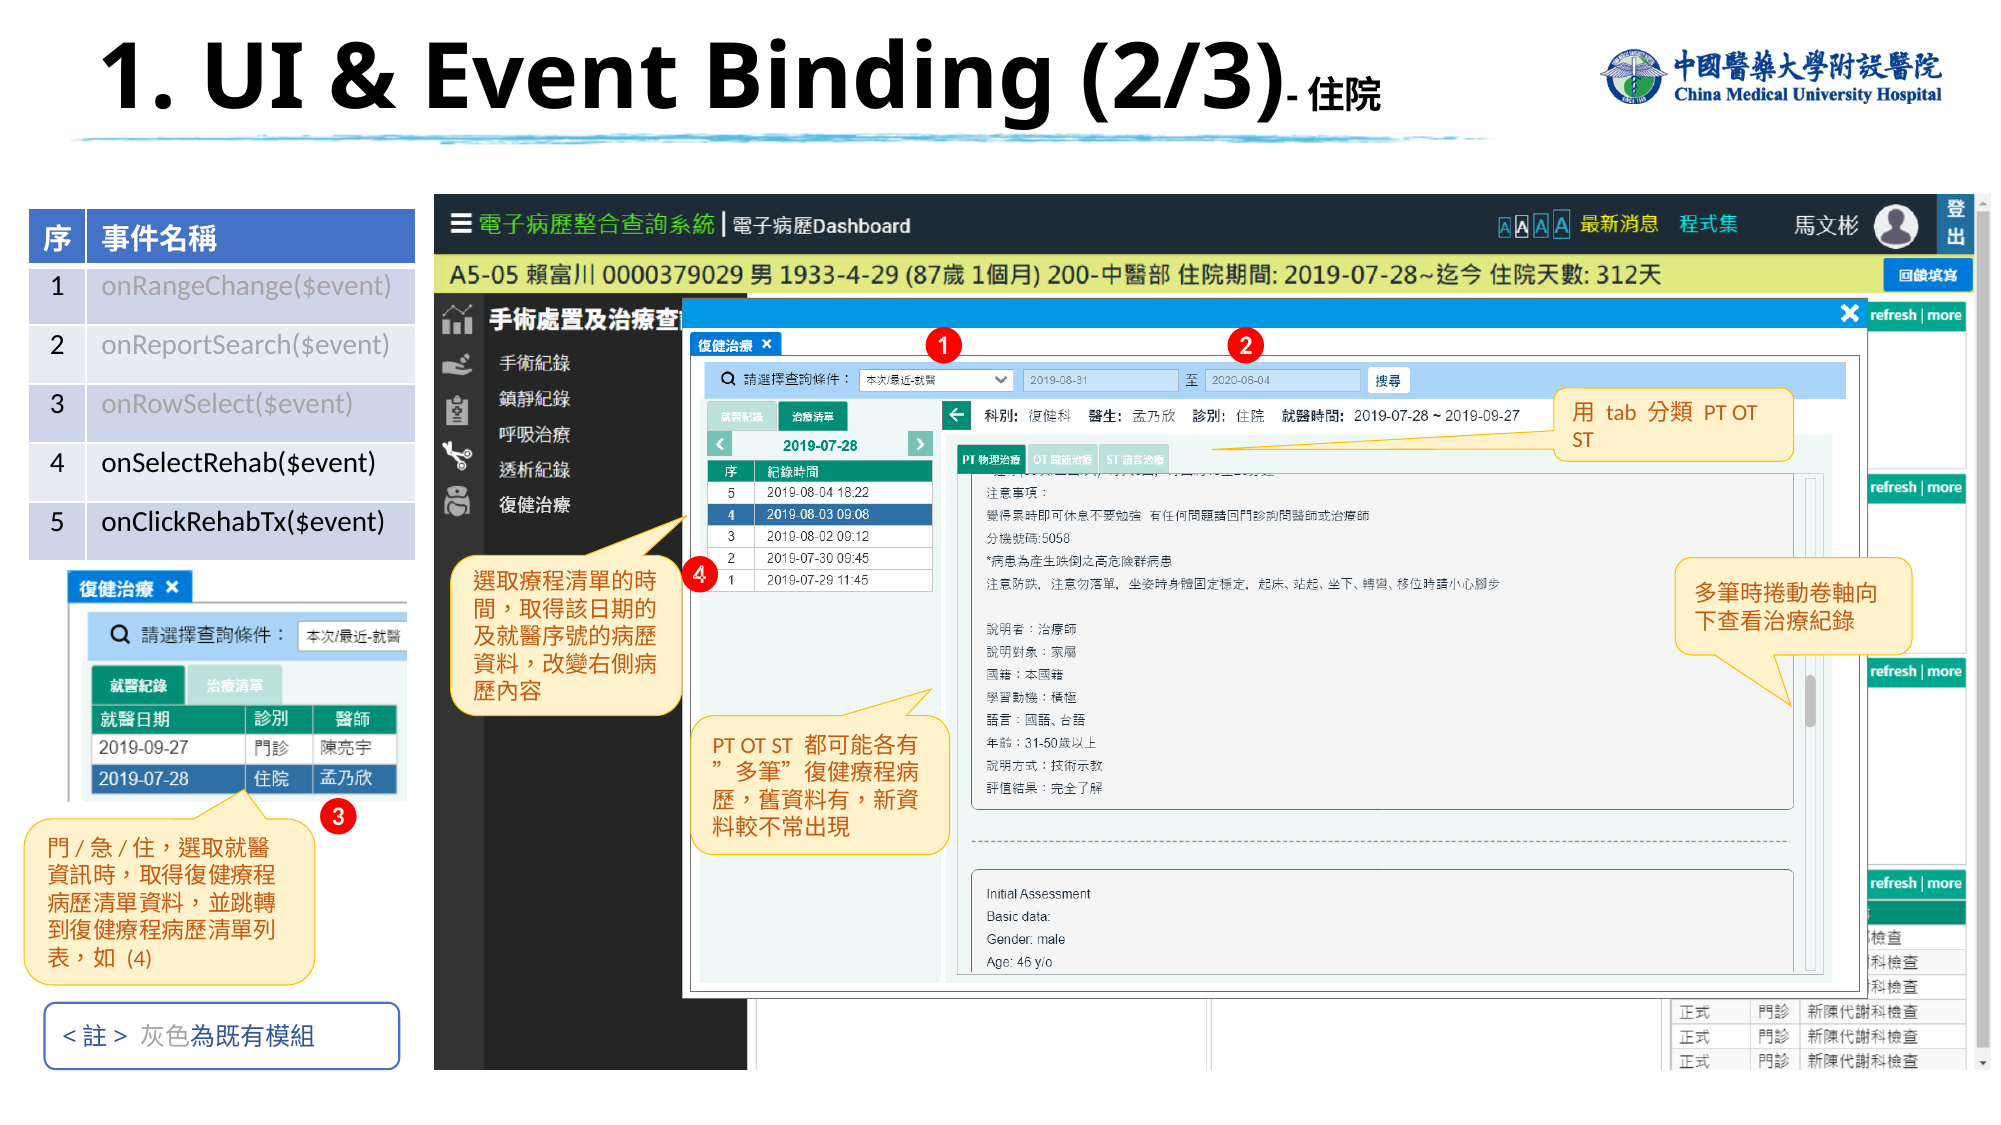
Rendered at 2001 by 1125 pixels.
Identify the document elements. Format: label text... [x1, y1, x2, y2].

table_cell 3 [29, 385, 85, 442]
text_box ❸ [298, 802, 359, 844]
table_cell 4 [29, 444, 85, 501]
title 1. UI & Event Binding (2/3)-住院 [82, 20, 1909, 138]
text_box 門/急/住，選取就醫資訊時，取得復健療程病歷清單資料，並跳轉到復健療程病歷清單列表，如 (4) [23, 802, 316, 986]
table_cell onSelectRehab($event) [87, 444, 415, 501]
table_header 序 [29, 209, 85, 263]
picture [63, 567, 407, 802]
table_cell 5 [29, 503, 85, 560]
table_cell onReportSearch($event) [87, 326, 415, 383]
picture [434, 194, 1991, 1070]
table_cell onClickRehabTx($event) [87, 503, 415, 560]
table_cell onRowSelect($event) [87, 385, 415, 442]
table_header 事件名稱 [87, 209, 415, 263]
table_cell 1 [29, 269, 85, 324]
table_cell onRangeChange($event) [87, 269, 415, 324]
picture [61, 130, 1511, 147]
text_box <註> 灰色為既有模組 [43, 1001, 401, 1071]
table_cell 2 [29, 326, 85, 383]
picture [1909, 27, 1964, 130]
